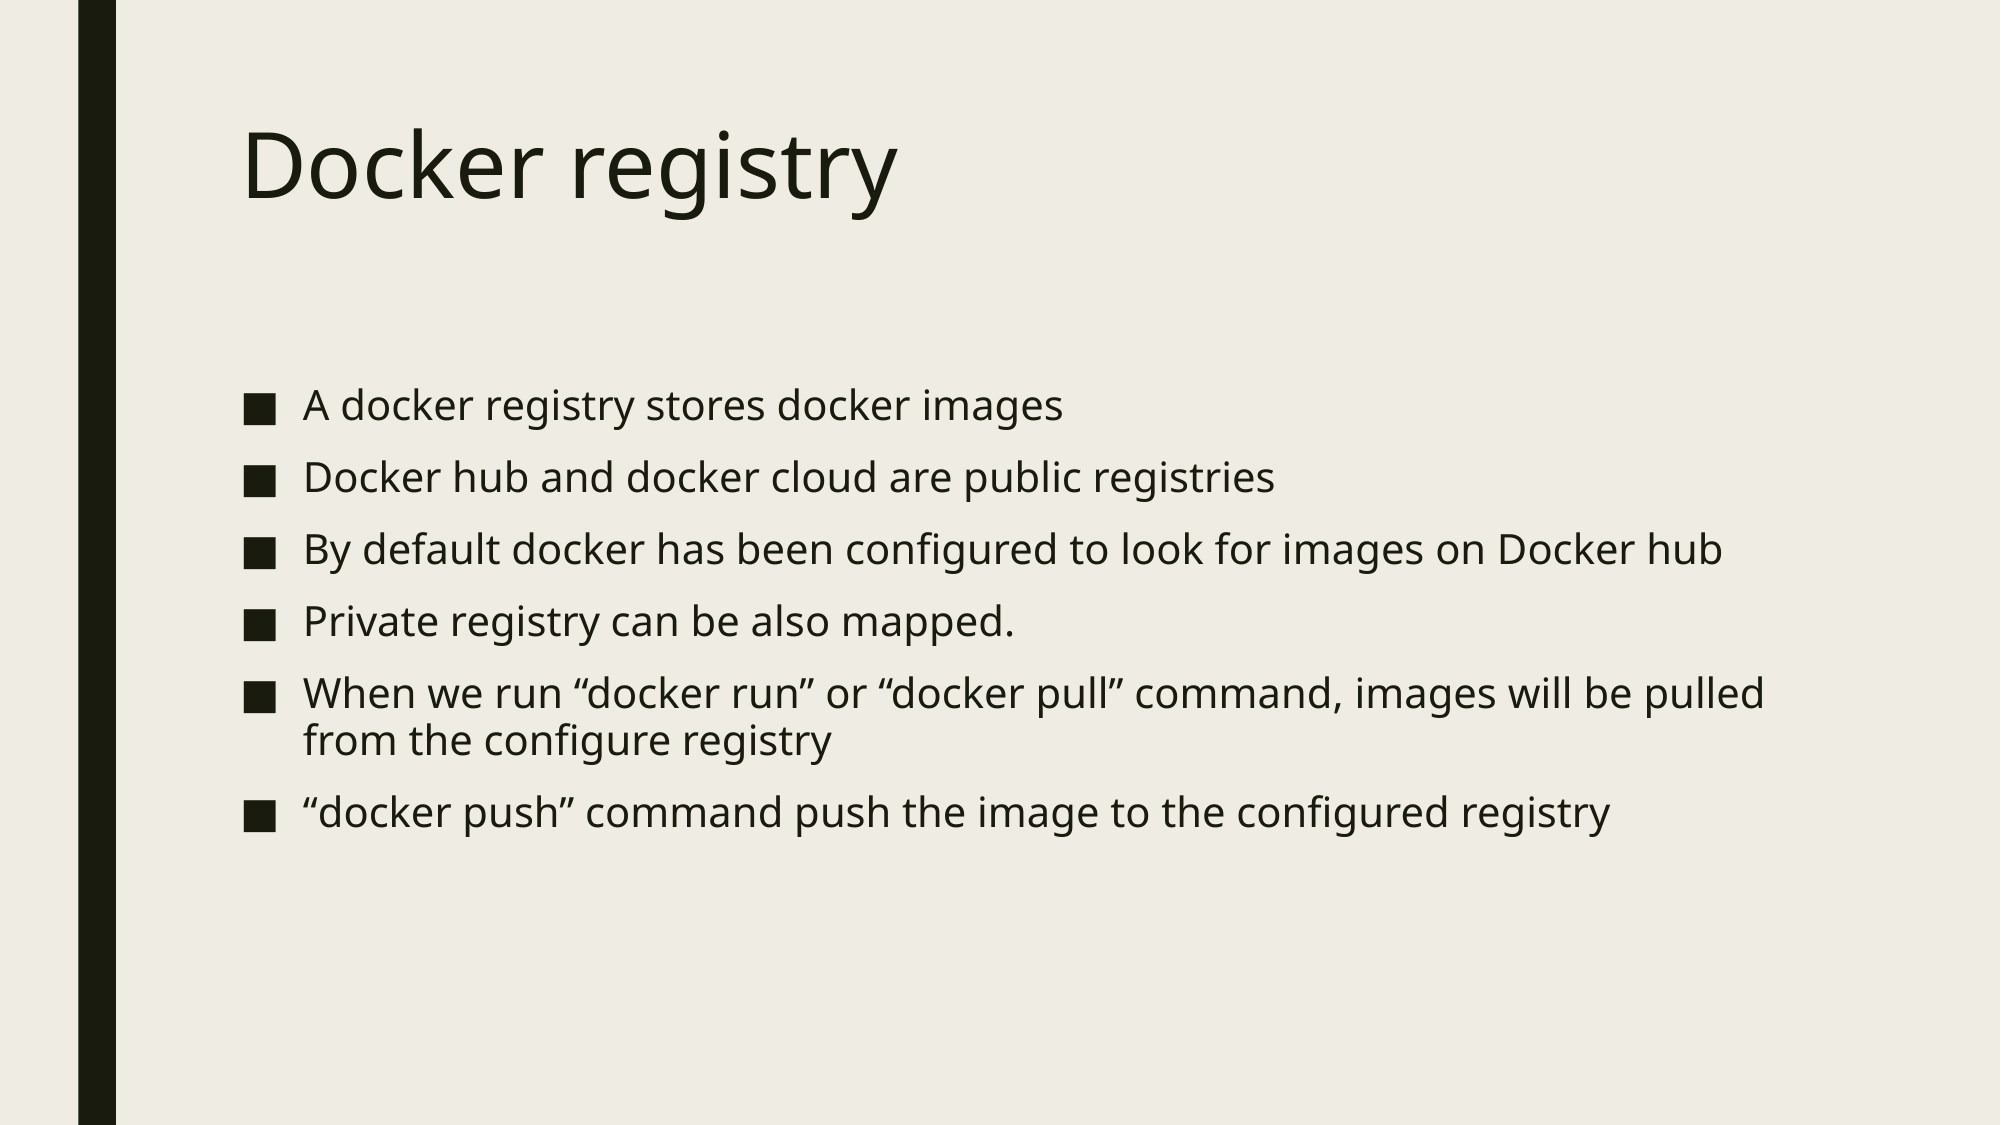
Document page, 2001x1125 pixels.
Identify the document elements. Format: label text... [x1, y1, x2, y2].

list A docker registry stores docker images Docker hub and docker cloud are public registries By default docker has been configured to look for images on Docker hub Private registry can be also mapped. When we run “docker run” or “docker pull” command, images will be pulled from the configure registry “docker push” command push the image to the configured registry [225, 375, 1800, 963]
title Docker registry [225, 112, 1800, 357]
